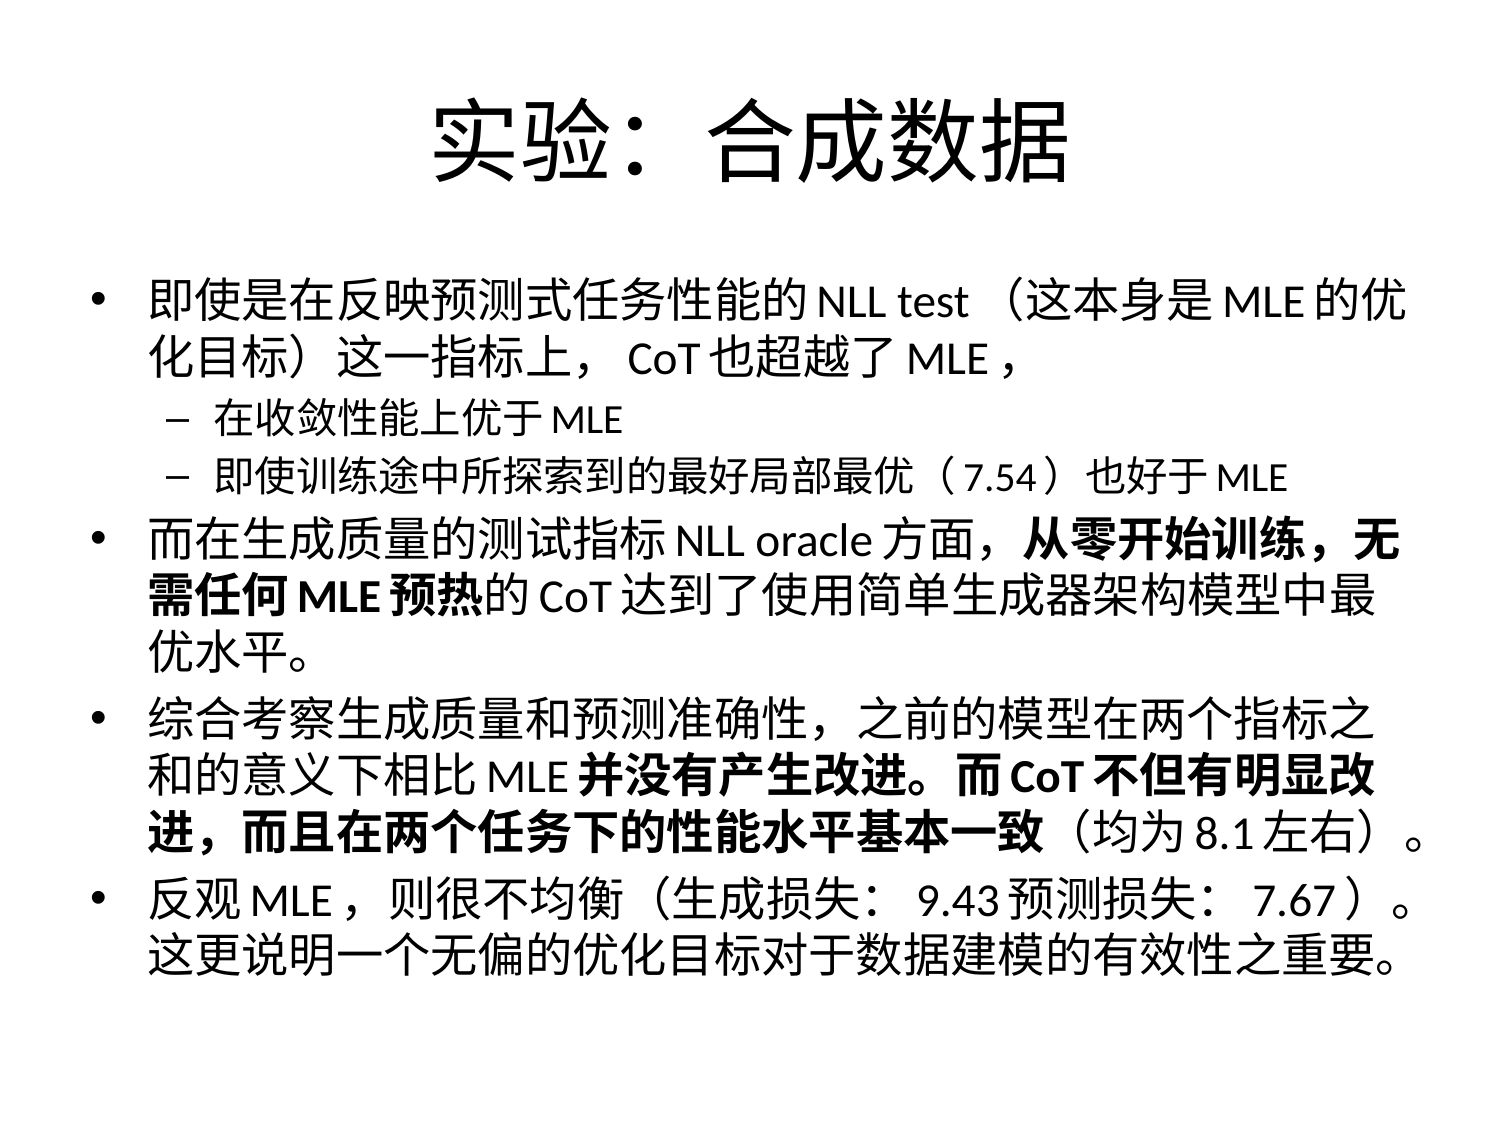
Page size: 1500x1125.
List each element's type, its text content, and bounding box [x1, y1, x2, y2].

title 实验：合成数据 [75, 45, 1425, 233]
list 即使是在反映预测式任务性能的NLL test（这本身是MLE的优化目标）这一指标上，CoT也超越了MLE， 在收敛性能上优于MLE 即使训练途中所探索到的最好局部最优（7.54）也好于MLE 而在生成质量的测试指标NLL oracle方面，从零开始训练，无需任何MLE预热的CoT达到了使用简单生成器架构模型中最优水平。 综合考察生成质量和预测准确性，之前的模型在两个指标之和的意义下相比MLE并没有产生改进。而CoT不但有明显改进，而且在两个任务下的性能水平基本一致（均为8.1左右）。 反观MLE，则很不均衡（生成损失：9.43预测损失：7.67）。这更说明一个无偏的优化目标对于数据建模的有效性之重要。 [75, 262, 1425, 1005]
